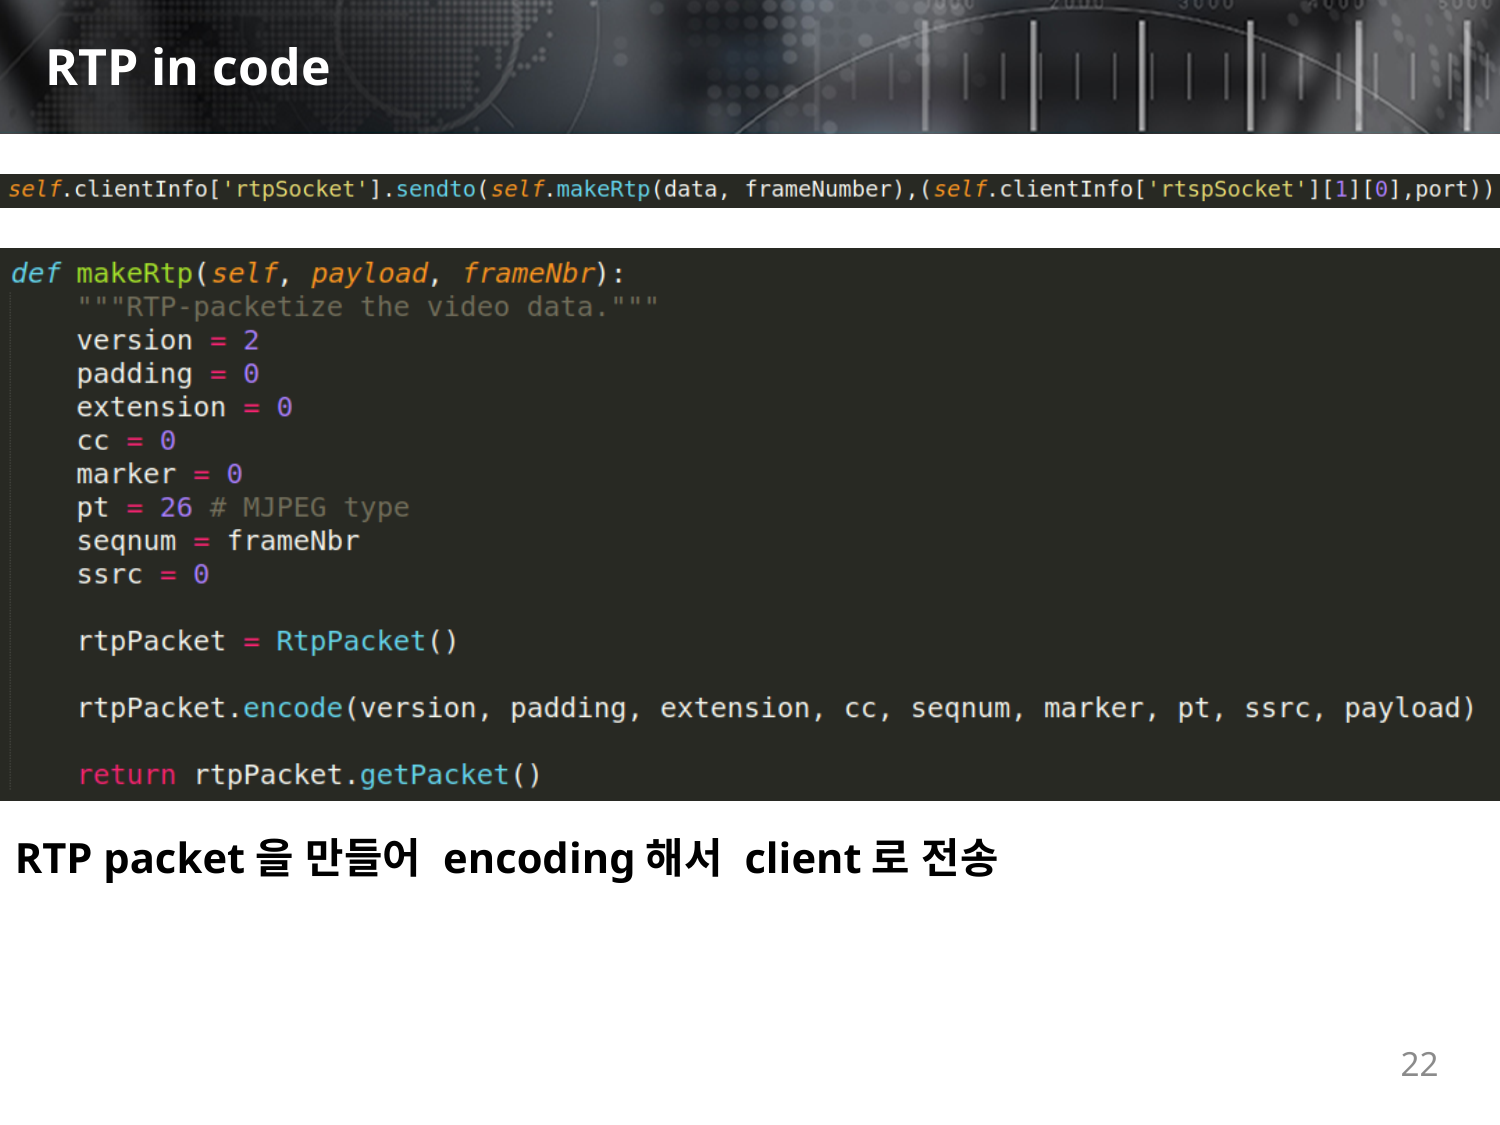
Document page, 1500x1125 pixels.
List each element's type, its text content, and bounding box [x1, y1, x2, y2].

picture [0, 0, 1500, 1125]
title RTP in code [30, 22, 1325, 116]
slide_number 22 [1116, 1036, 1454, 1096]
text_box RTP packet을 만들어 encoding해서 client로 전송 [0, 824, 1311, 889]
